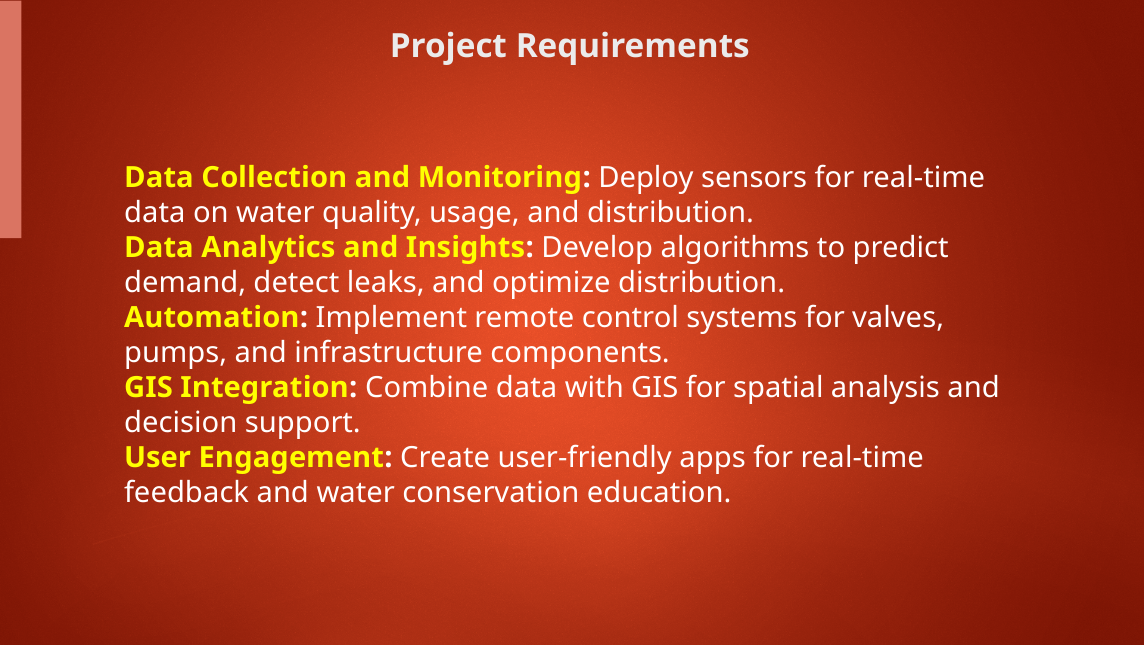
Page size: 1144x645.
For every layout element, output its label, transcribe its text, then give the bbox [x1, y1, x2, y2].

text_box [34, 54, 547, 113]
text_box Data Collection and Monitoring: Deploy sensors for real-time data on water quality, usage, and distribution. Data Analytics and Insights: Develop algorithms to predict demand, detect leaks, and optimize distribution. Automation: Implement remote control systems for valves, pumps, and infrastructure components. GIS Integration: Combine data with GIS for spatial analysis and decision support. User Engagement: Create user-friendly apps for real-time feedback and water conservation education. [109, 151, 1069, 516]
title Project Requirements [365, 22, 772, 133]
text_box [0, 0, 22, 239]
